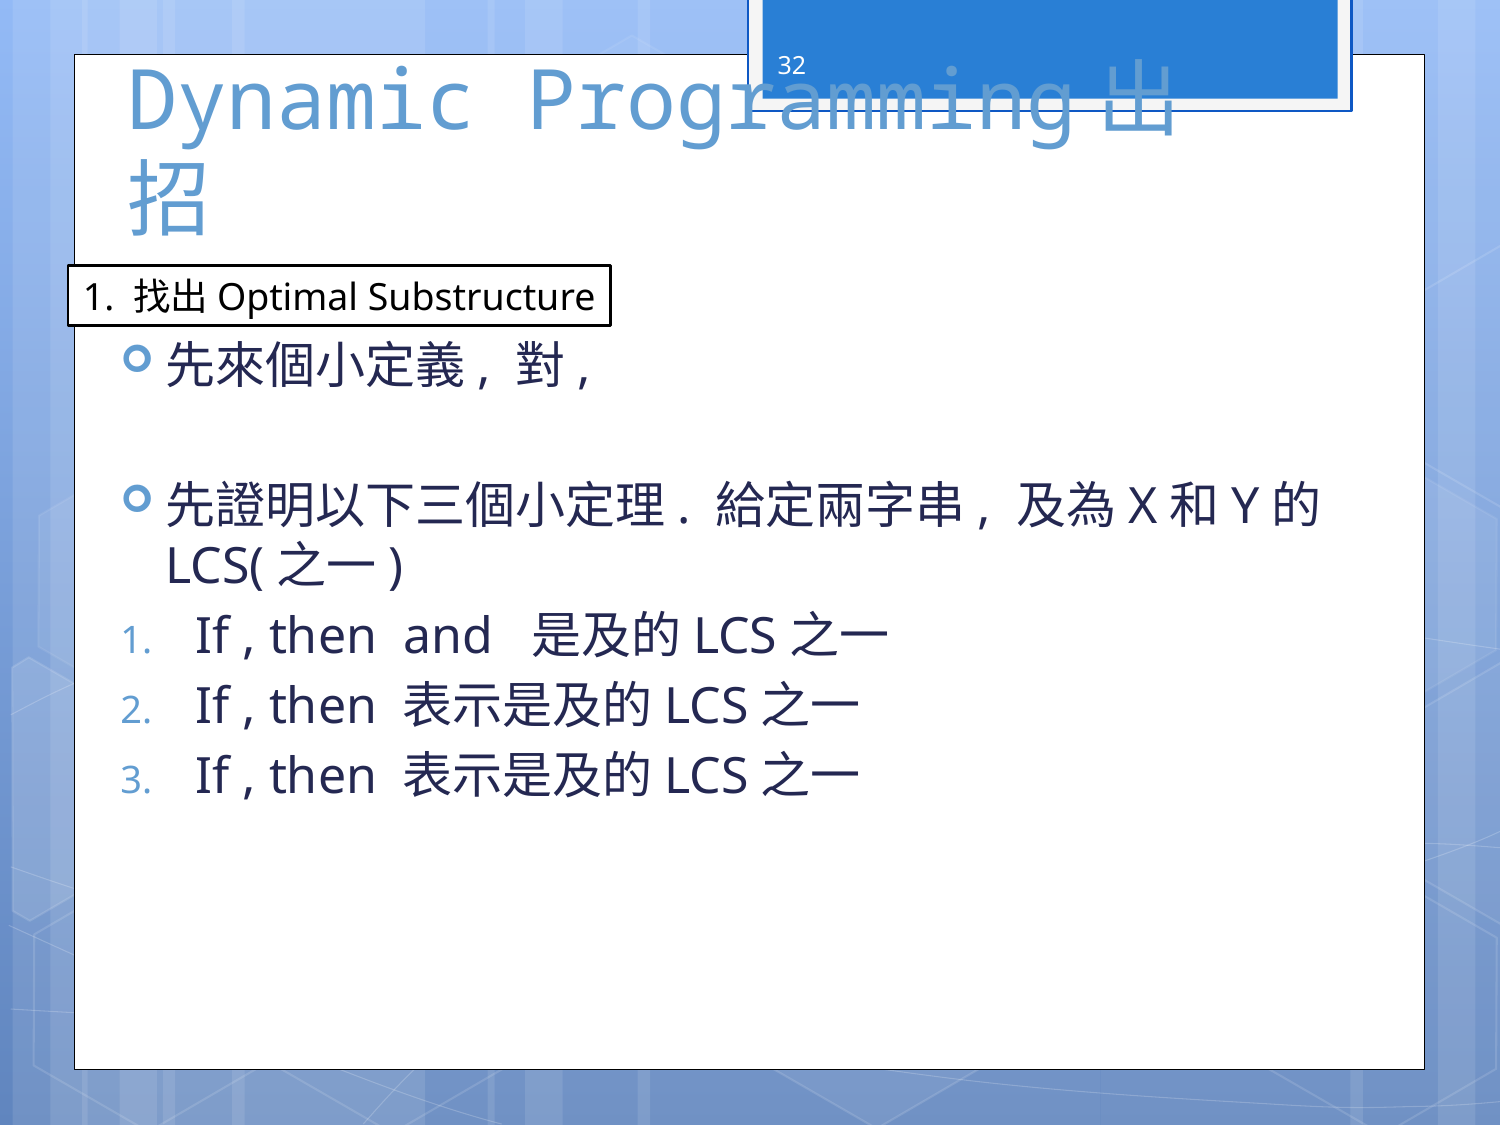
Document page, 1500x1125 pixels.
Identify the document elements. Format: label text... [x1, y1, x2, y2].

slide_number 32 [762, 36, 982, 97]
title Dynamic Programming出招 [112, 66, 1265, 254]
text_box 1. 找出Optimal Substructure [67, 264, 612, 327]
